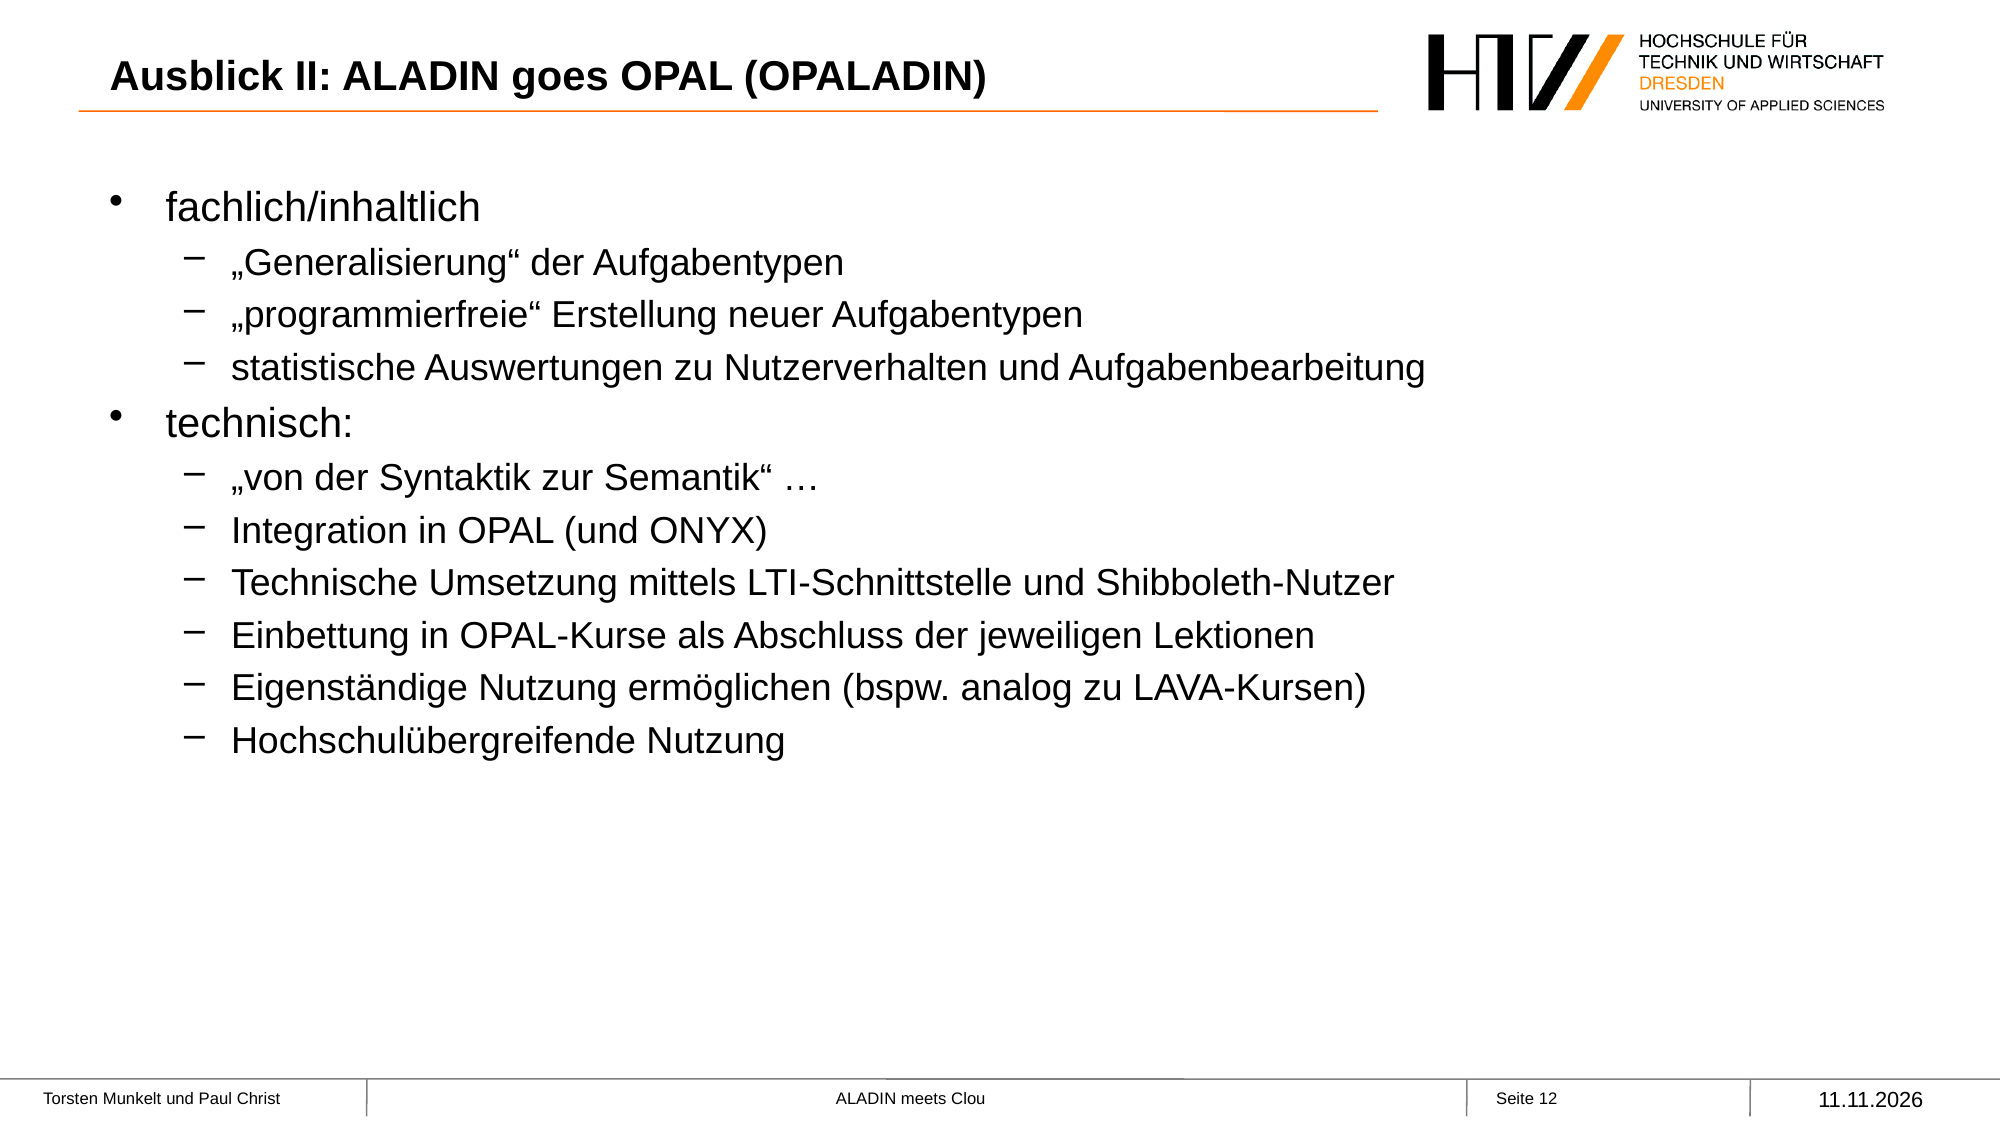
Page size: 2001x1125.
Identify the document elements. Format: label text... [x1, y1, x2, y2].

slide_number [1803, 1080, 1981, 1116]
picture [1425, 31, 1887, 111]
list fachlich/inhaltlich „Generalisierung“ der Aufgabentypen „programmierfreie“ Erstellung neuer Aufgabentypen statistische Auswertungen zu Nutzerverhalten und Aufgabenbearbeitung technisch: „von der Syntaktik zur Semantik“ … Integration in OPAL (und ONYX) Technische Umsetzung mittels LTI-Schnittstelle und Shibboleth-Nutzer Einbettung in OPAL-Kurse als Abschluss der jeweiligen Lektionen Eigenständige Nutzung ermöglichen (bspw. analog zu LAVA-Kursen) Hochschulübergreifende Nutzung [94, 172, 1898, 1035]
title Ausblick II: ALADIN goes OPAL (OPALADIN) [94, 29, 1386, 117]
